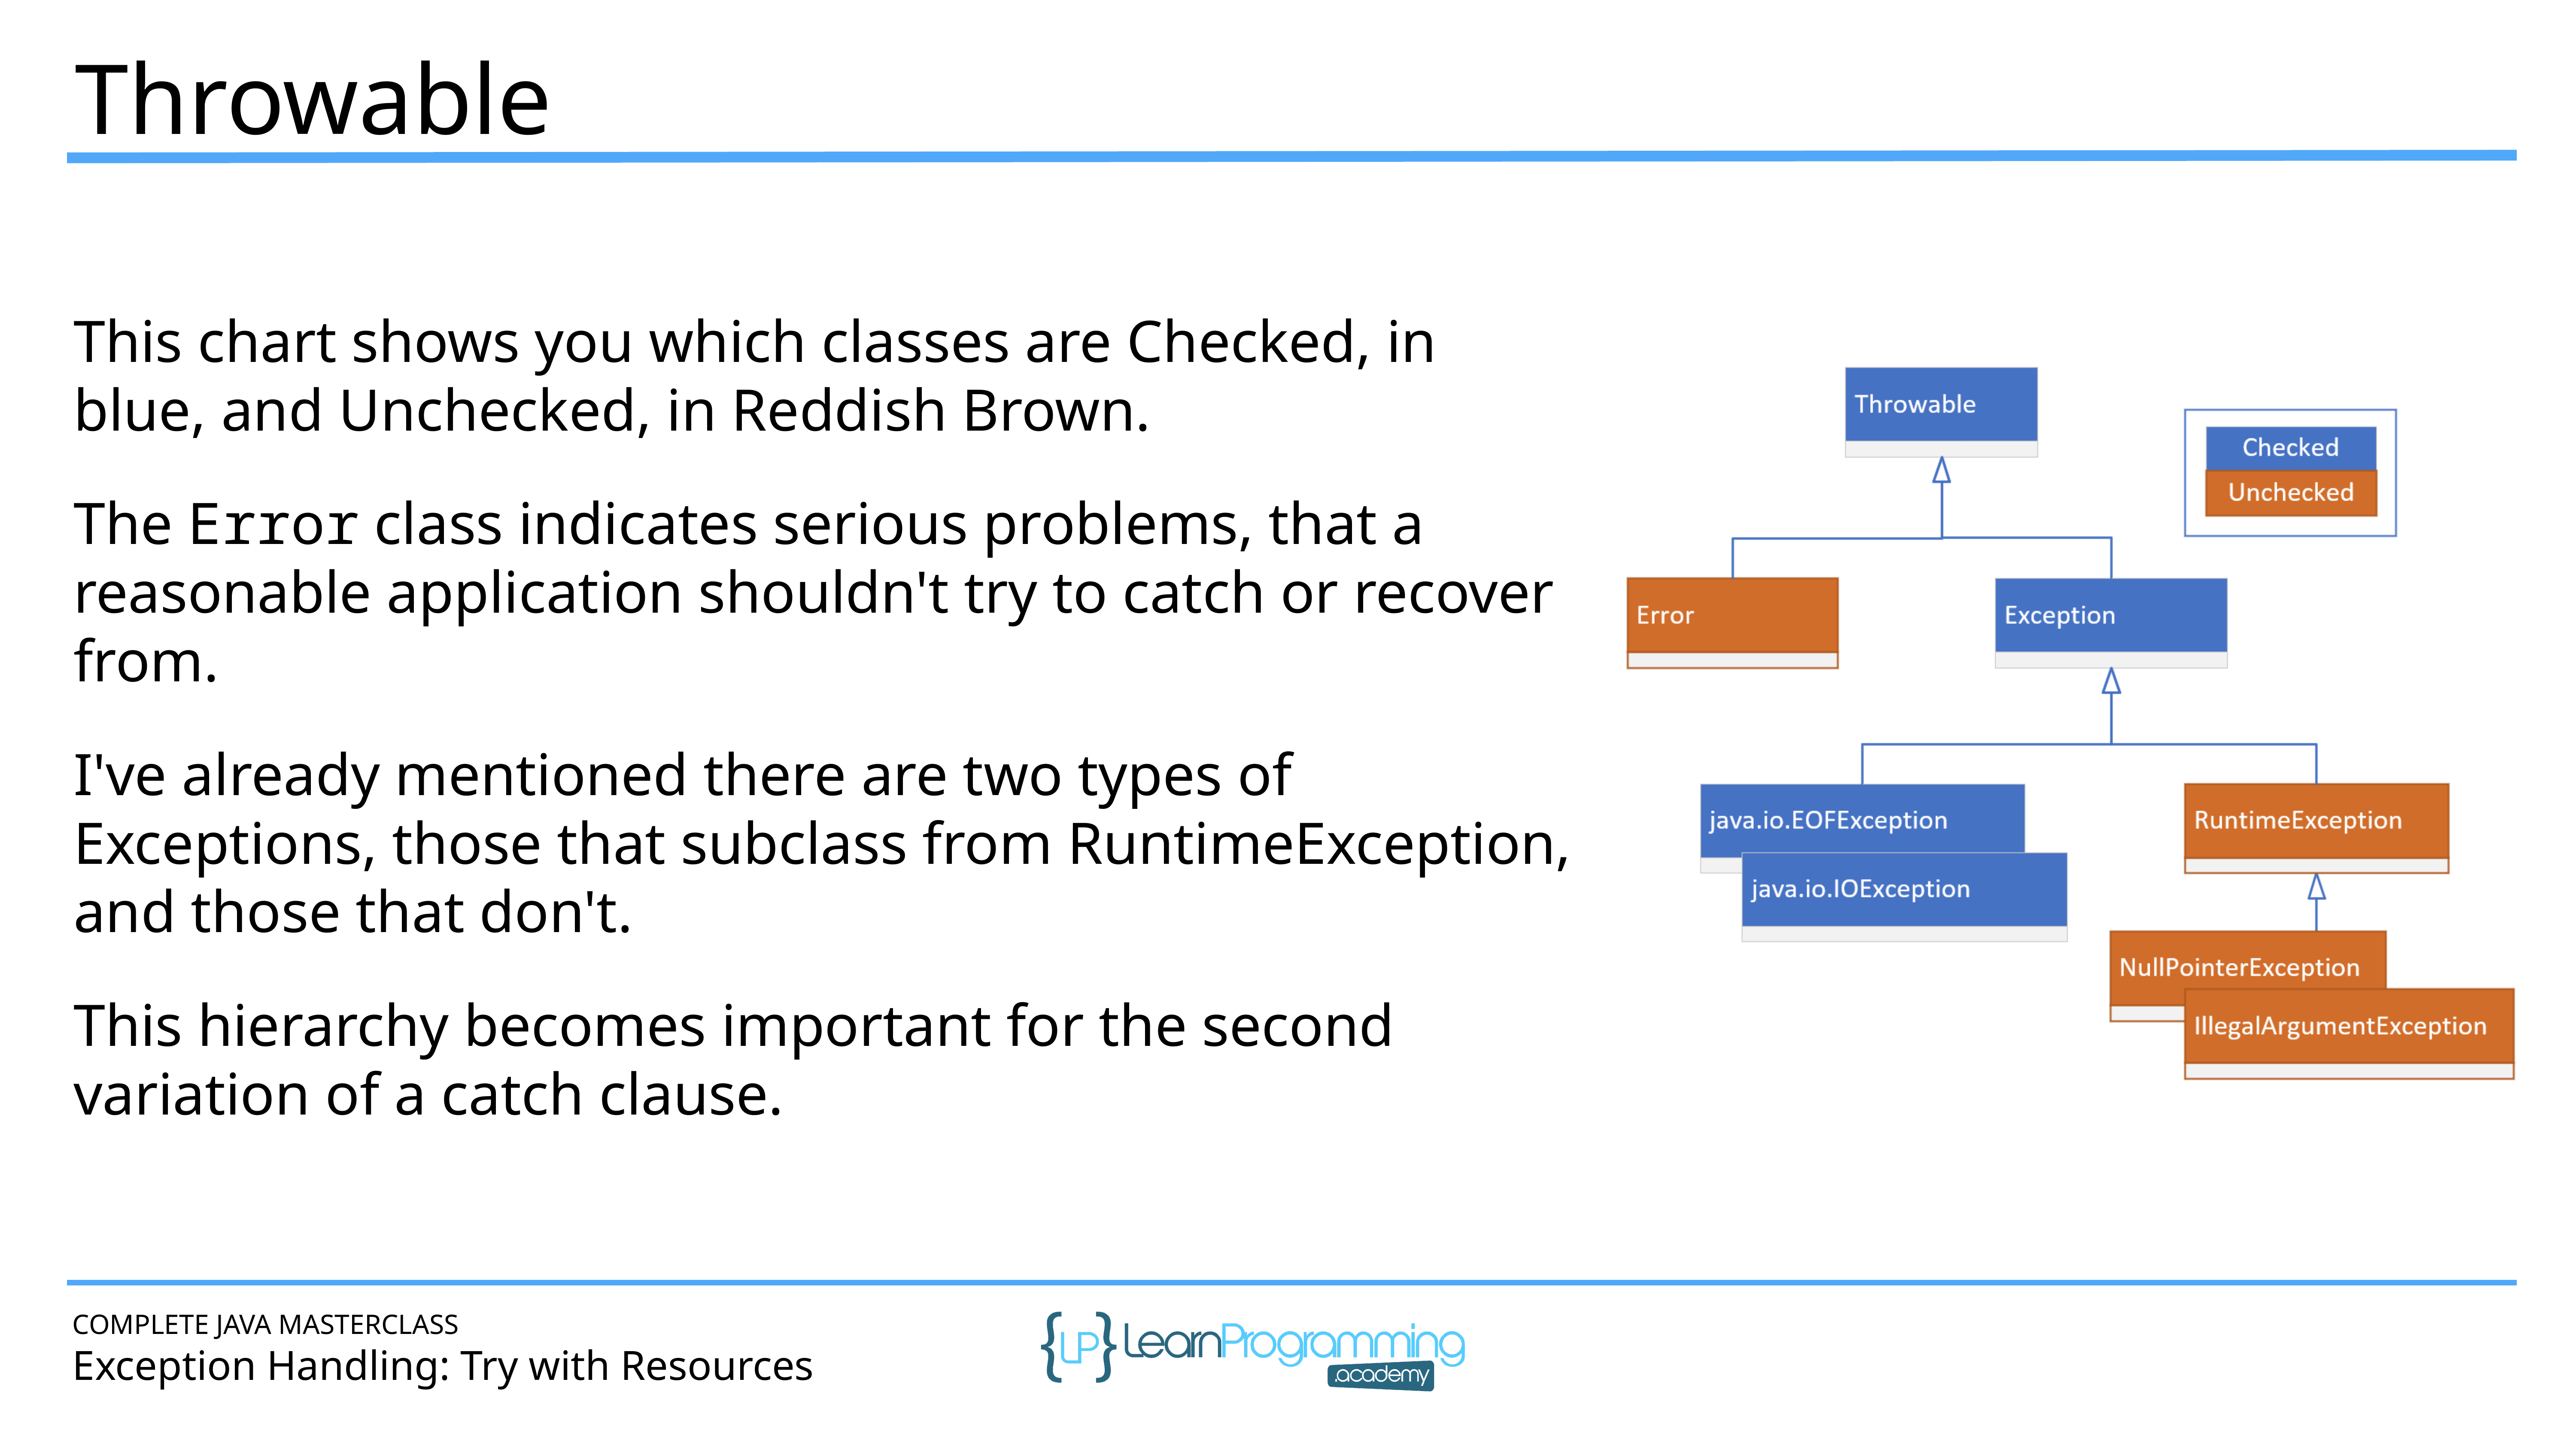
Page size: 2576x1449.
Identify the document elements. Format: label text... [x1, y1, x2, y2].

text_box COMPLETE JAVA MASTERCLASS Exception Handling: Try with Resources [67, 1302, 1030, 1394]
text_box Throwable [70, 32, 558, 159]
picture [1032, 1302, 1477, 1400]
picture [1624, 365, 2517, 1084]
text_box This chart shows you which classes are Checked, in blue, and Unchecked, in Reddish Brown. The Error class indicates serious problems, that a reasonable application shouldn't try to catch or recover from. I've already mentioned there are two types of Exceptions, those that subclass from RuntimeException, and those that don't. This hierarchy becomes important for the second variation of a catch clause. [67, 301, 1588, 1139]
